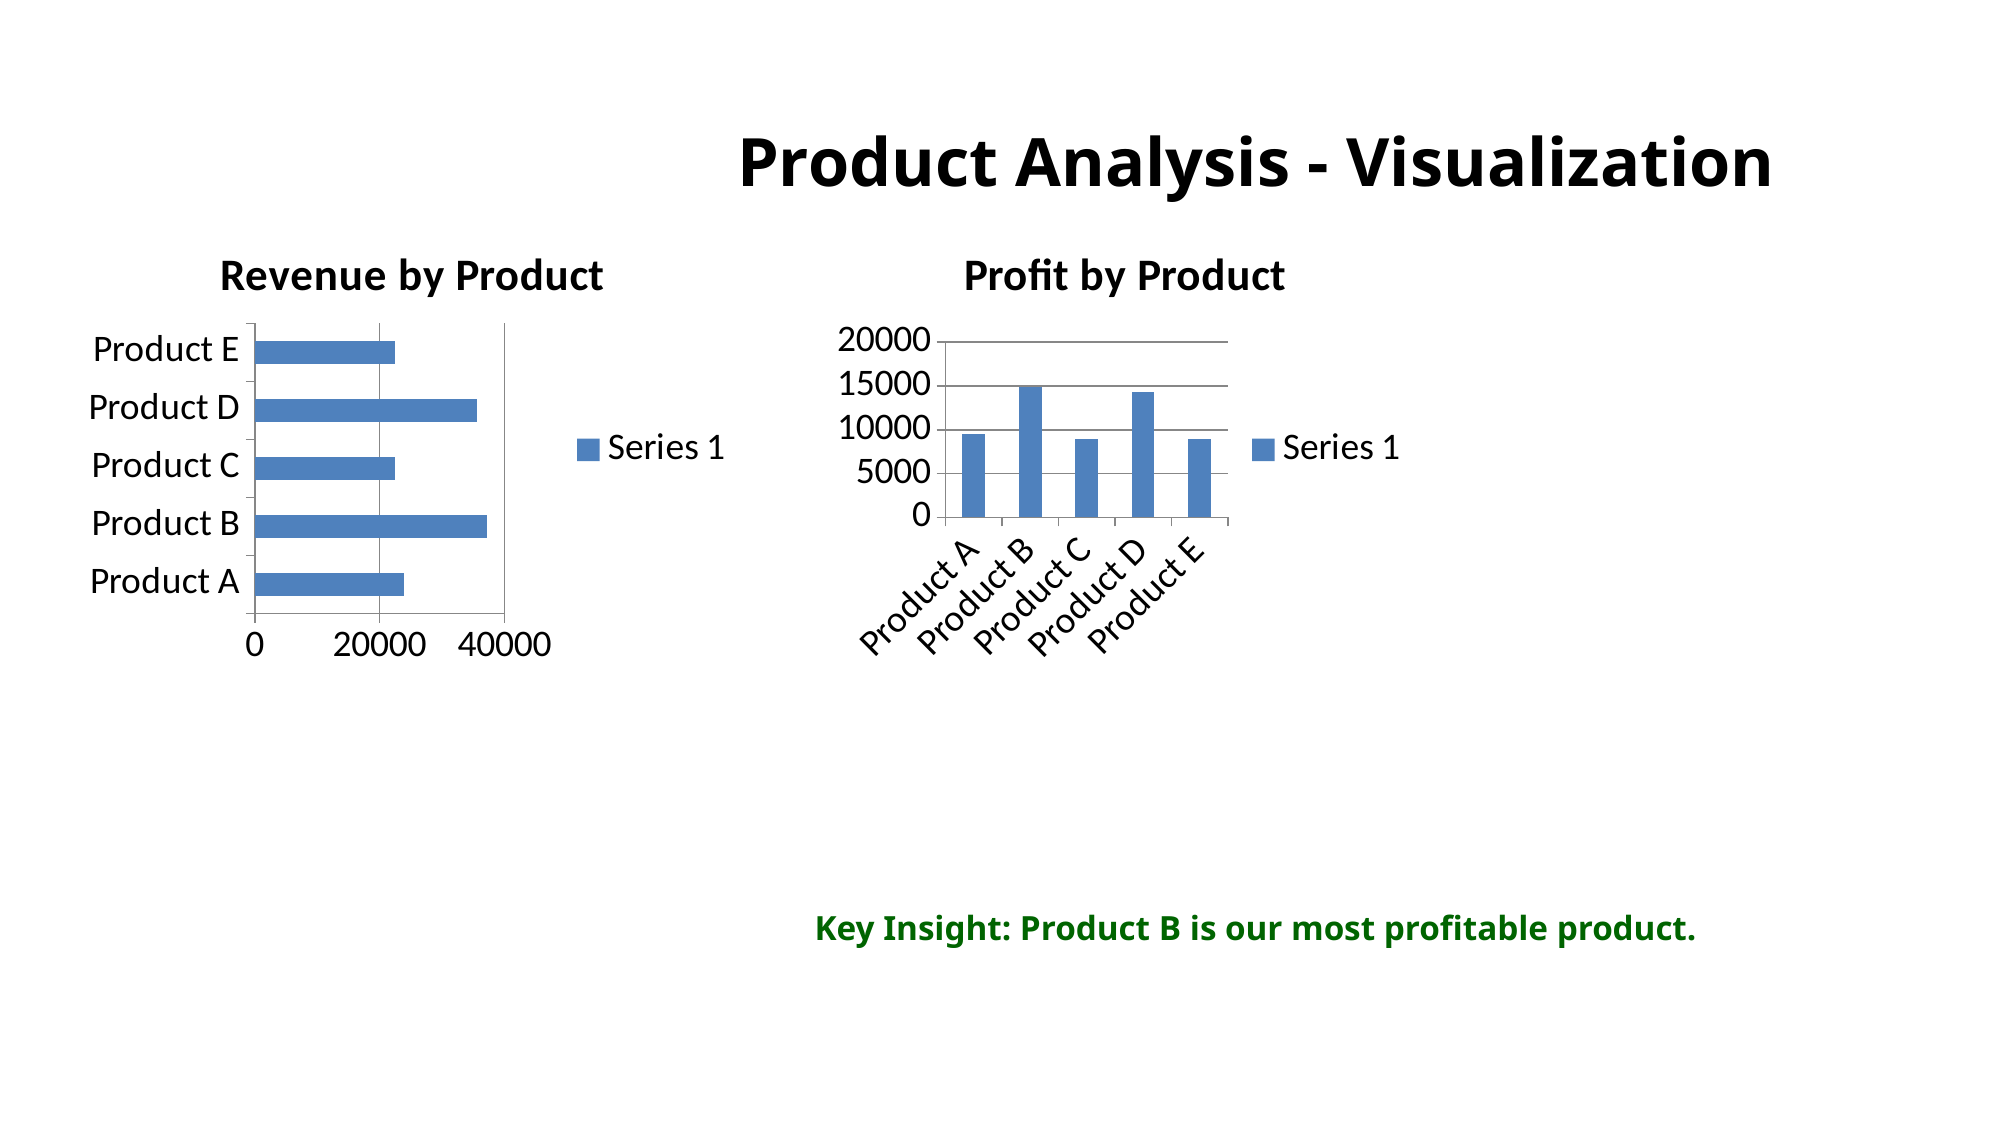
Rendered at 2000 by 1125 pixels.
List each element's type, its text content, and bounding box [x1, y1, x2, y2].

chart [824, 224, 1426, 676]
chart [74, 224, 751, 676]
text_box Key Insight: Product B is our most profitable product. [799, 899, 1713, 955]
text_box Product Analysis - Visualization [722, 112, 1791, 208]
